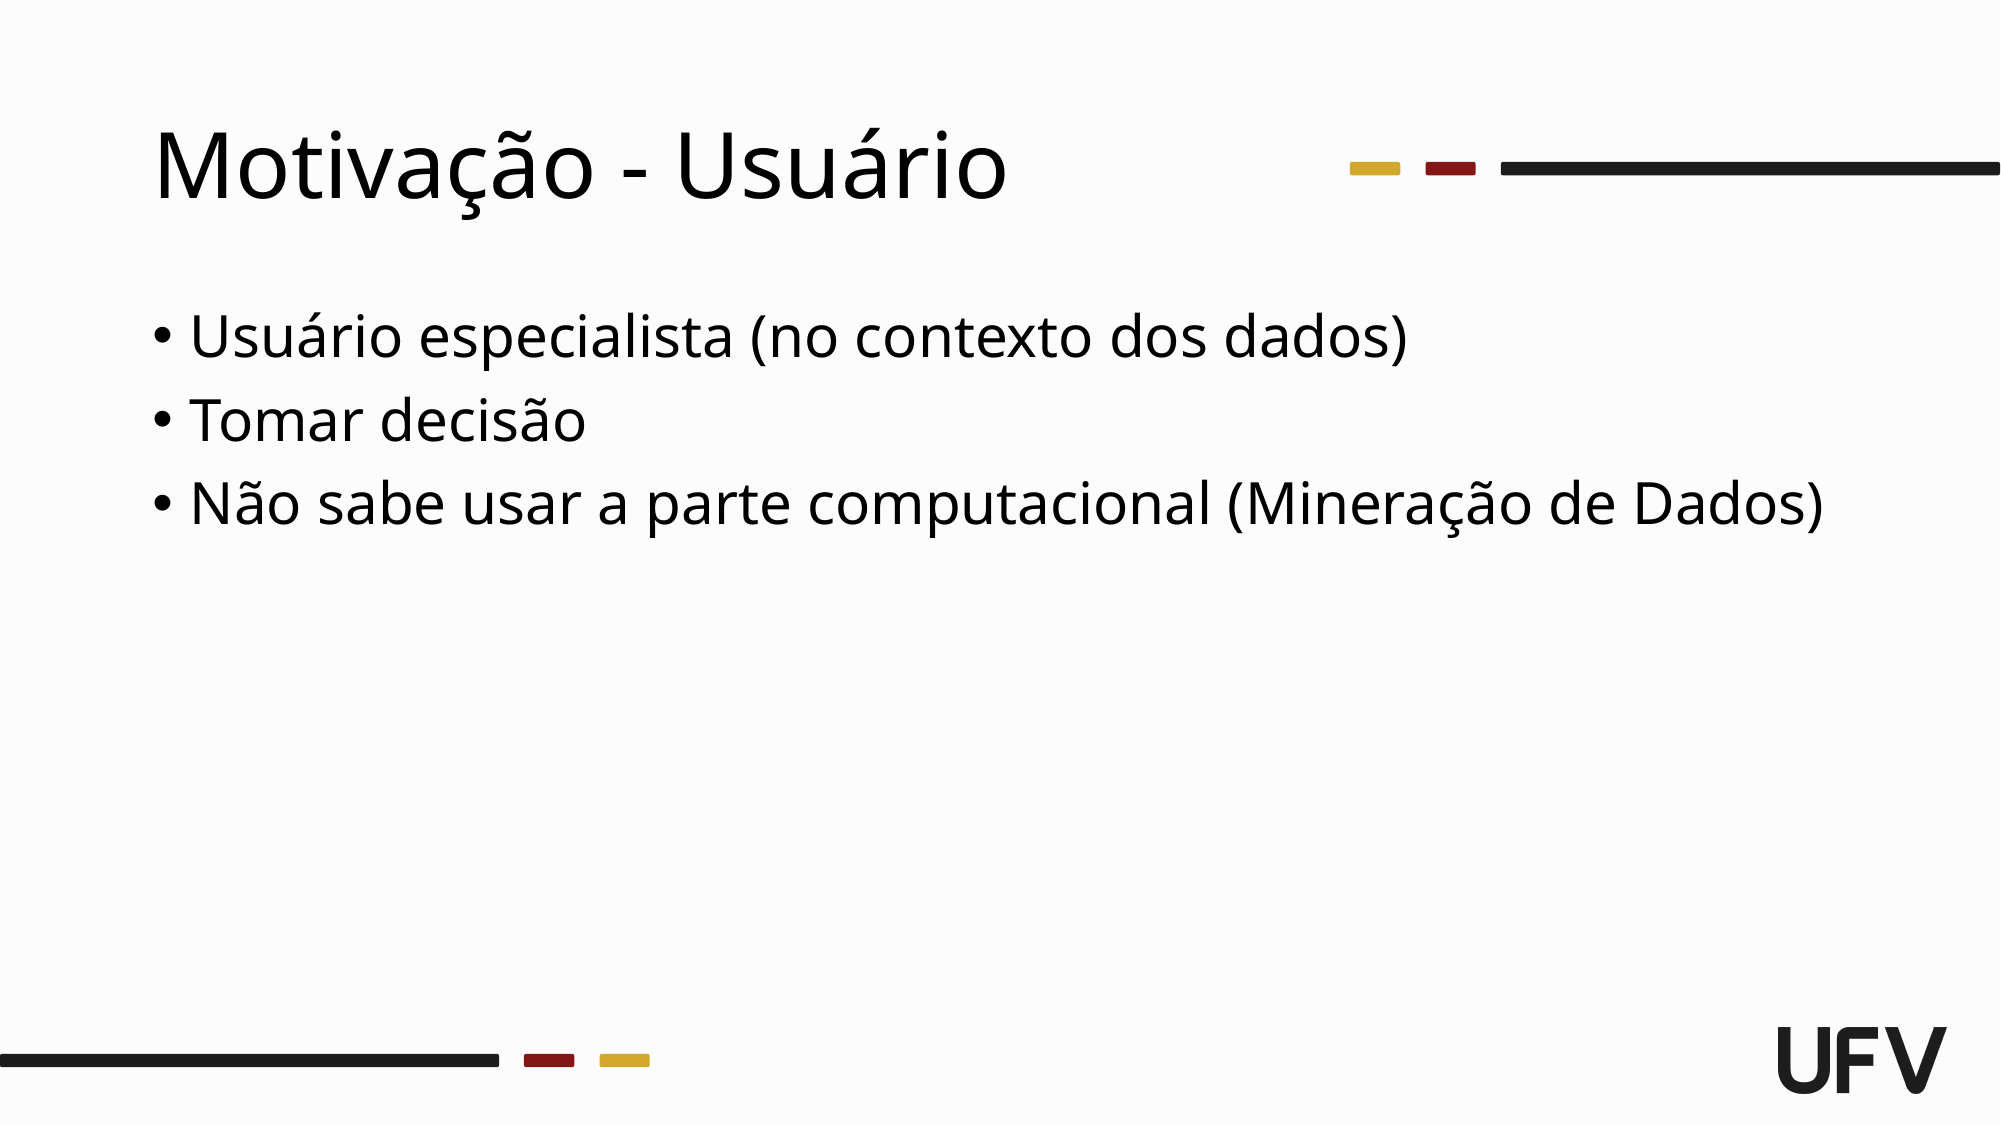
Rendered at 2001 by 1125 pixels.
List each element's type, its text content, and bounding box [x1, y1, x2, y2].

picture [1778, 1027, 1947, 1094]
list Usuário especialista (no contexto dos dados) Tomar decisão Não sabe usar a parte computacional (Mineração de Dados) [137, 299, 1863, 1014]
title Motivação - Usuário [137, 59, 1350, 278]
